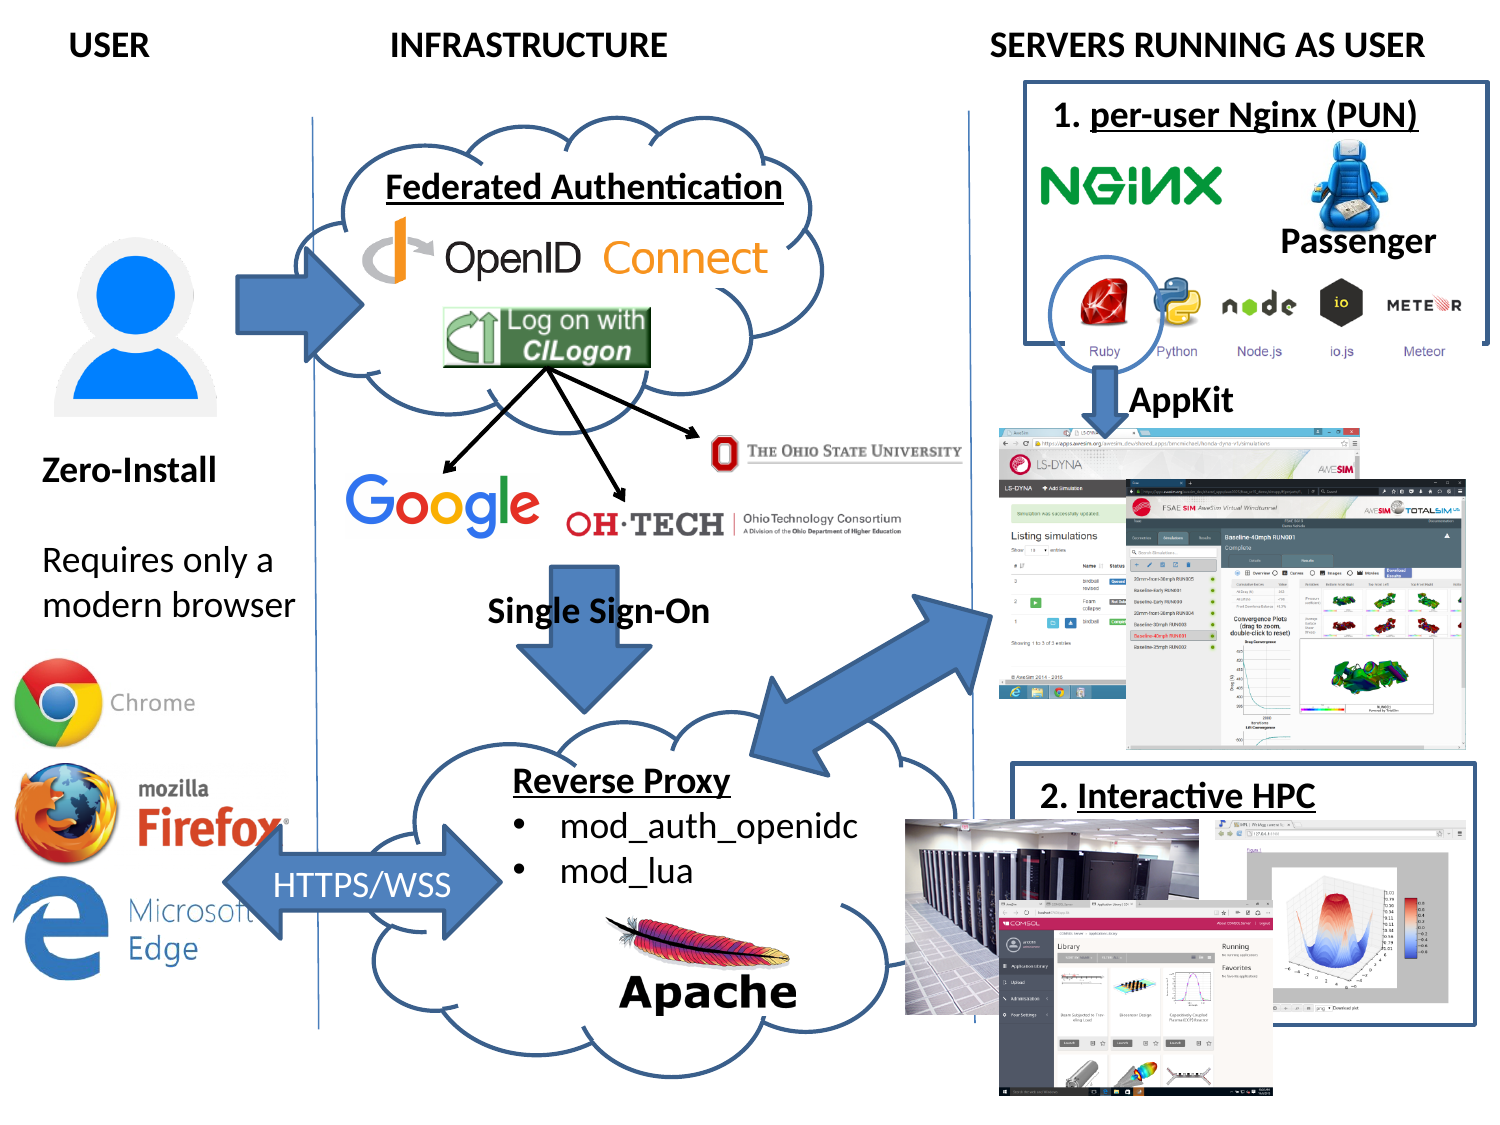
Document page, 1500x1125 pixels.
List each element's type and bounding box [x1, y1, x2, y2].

text_box [12, 12, 1488, 1096]
